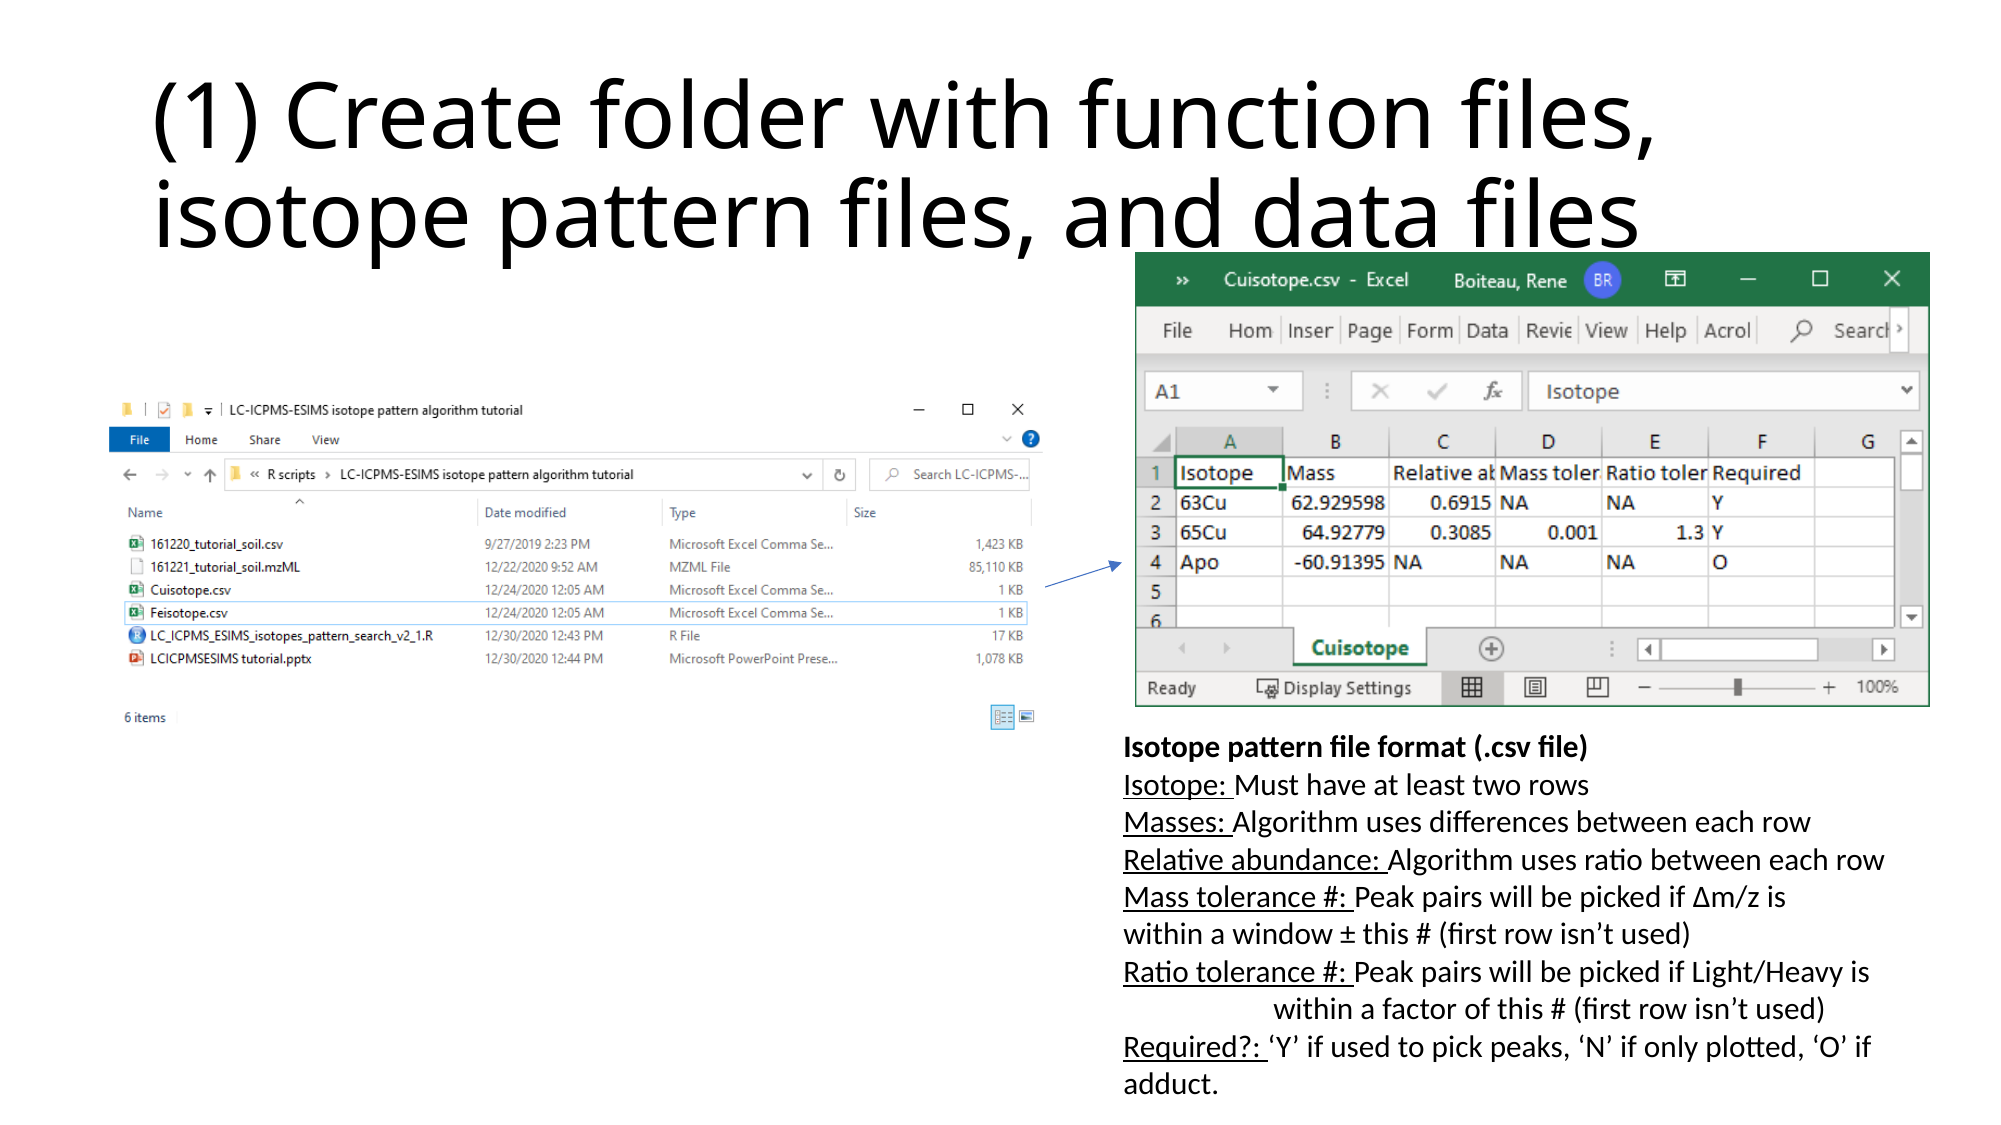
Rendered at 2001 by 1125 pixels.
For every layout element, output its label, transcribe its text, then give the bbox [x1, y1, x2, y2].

picture [1135, 252, 1930, 707]
text_box Isotope pattern file format (.csv file) Isotope: Must have at least two rows Masses: Algorithm uses differences between each row Relative abundance: Algorithm uses ratio between each row Mass tolerance #: Peak pairs will be picked if Δm/z is within a window ± this # (first row isn’t used) Ratio tolerance #: Peak pairs will be picked if Light/Heavy is within a factor of this # (first row isn’t used) Required?: ‘Y’ if used to pick peaks, ‘N’ if only plotted, ‘O’ if adduct. [1108, 719, 1957, 1109]
picture [107, 393, 1045, 732]
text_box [1045, 562, 1122, 588]
title (1) Create folder with function files, isotope pattern files, and data files [137, 59, 1863, 278]
